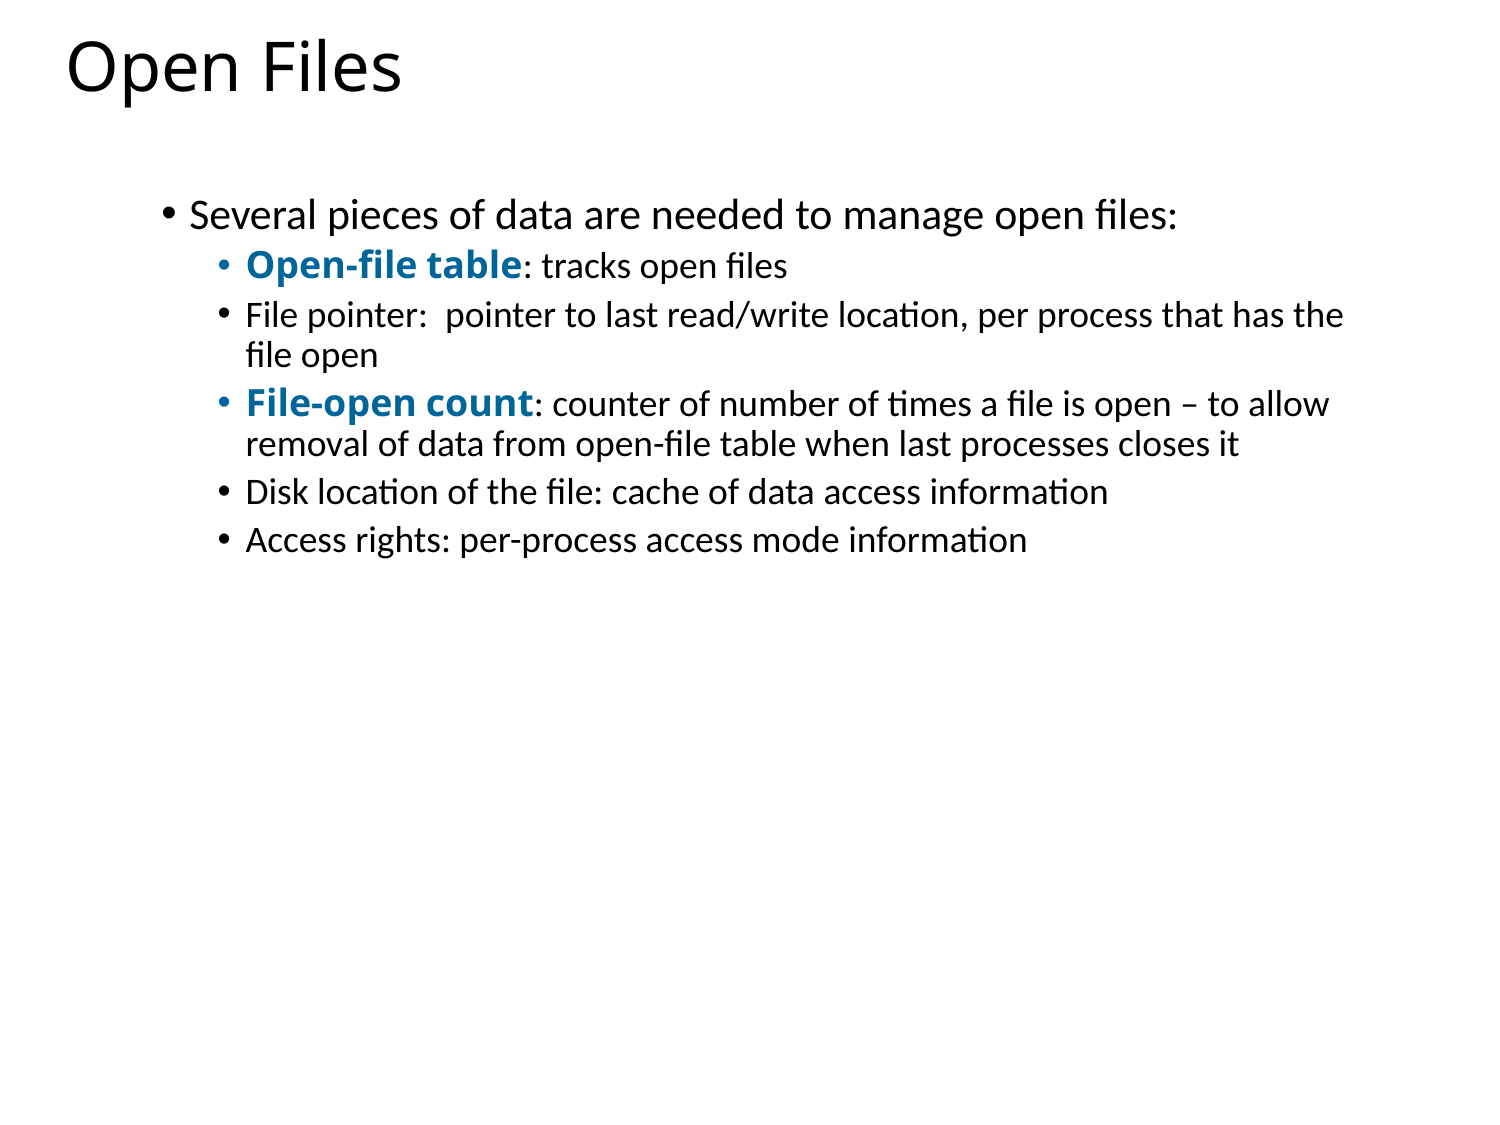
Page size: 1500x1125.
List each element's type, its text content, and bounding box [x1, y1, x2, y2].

title Open Files [50, 21, 1401, 117]
list Several pieces of data are needed to manage open files: Open-file table: tracks open files File pointer: pointer to last read/write location, per process that has the file open File-open count: counter of number of times a file is open – to allow removal of data from open-file table when last processes closes it Disk location of the file: cache of data access information Access rights: per-process access mode information [146, 184, 1404, 928]
